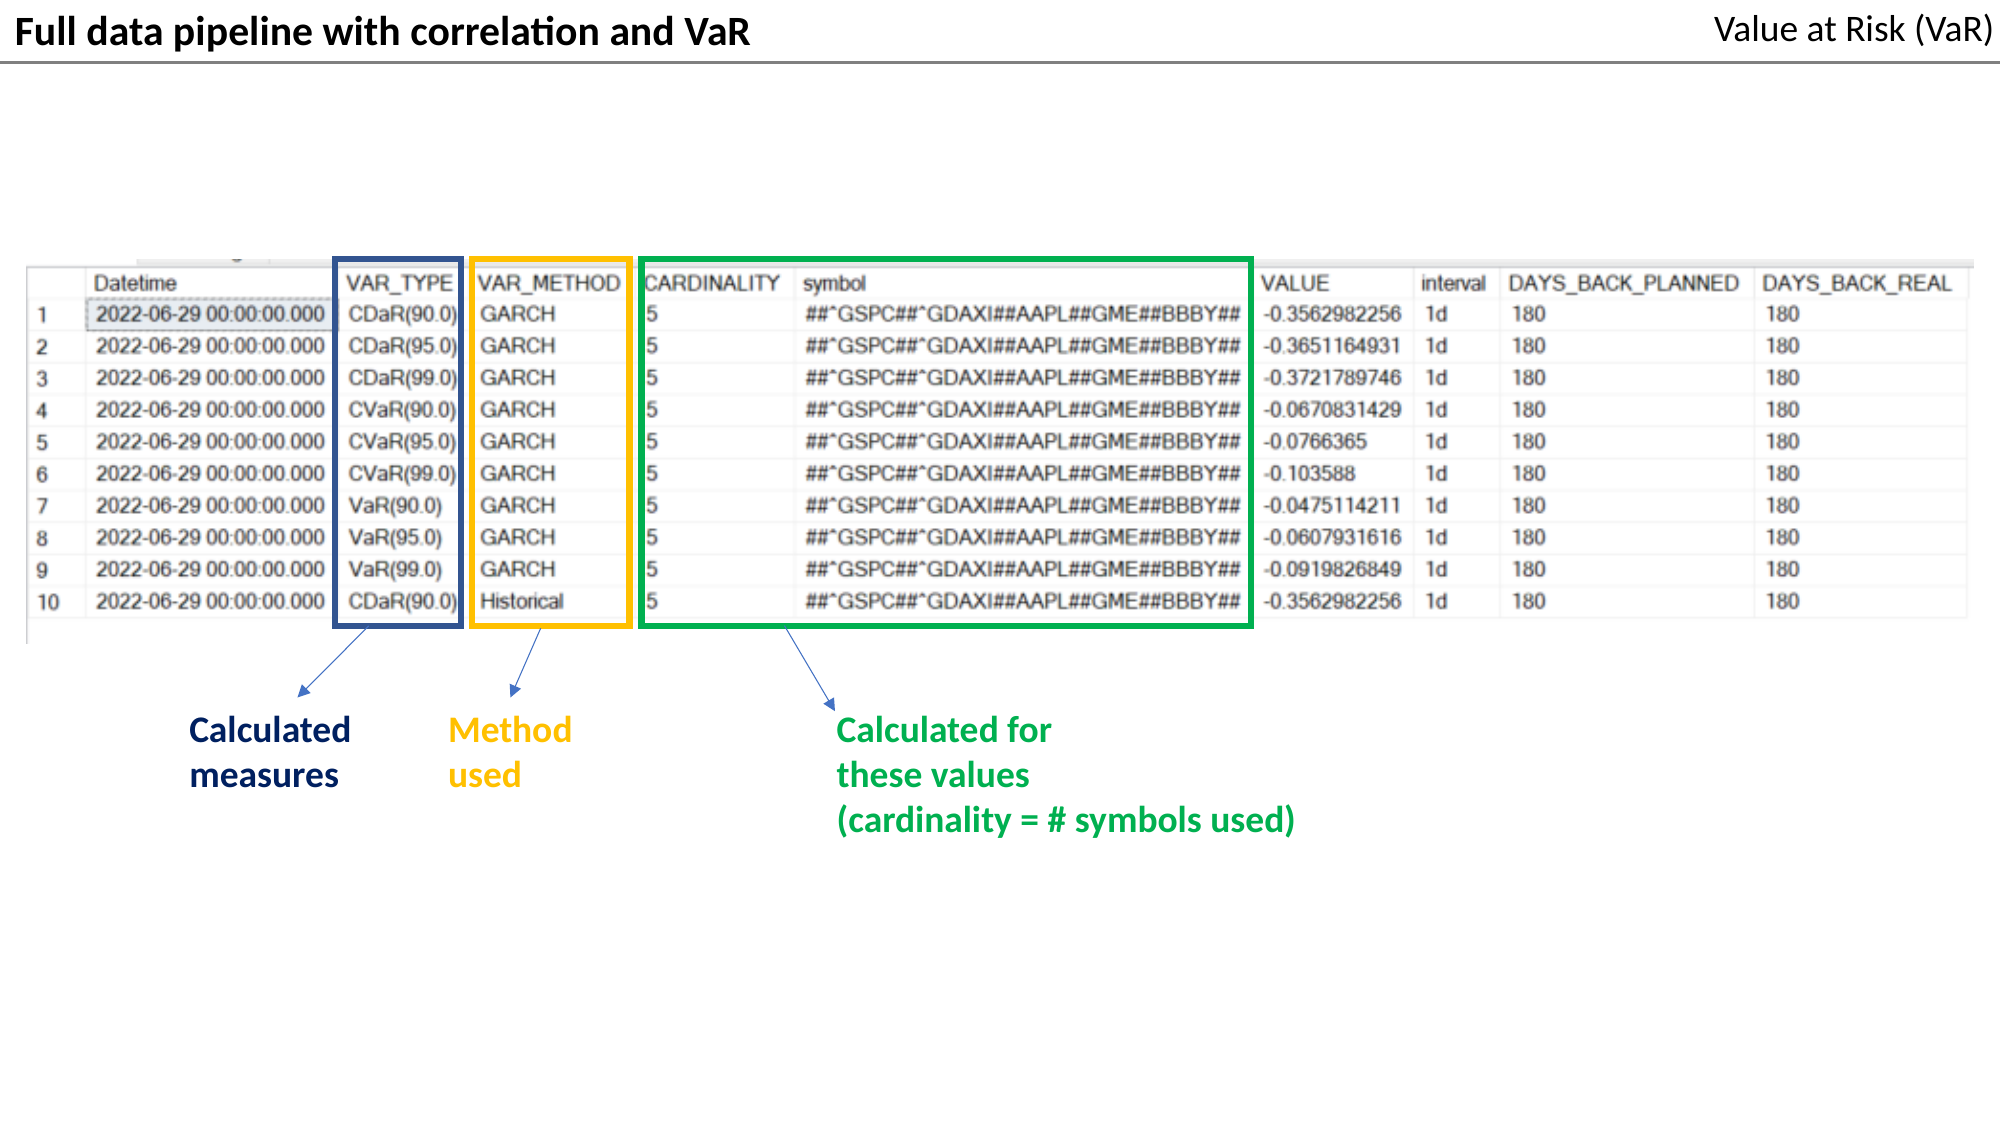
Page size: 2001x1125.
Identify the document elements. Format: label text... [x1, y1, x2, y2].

text_box Full data pipeline with correlation and VaR [0, 0, 782, 62]
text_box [510, 628, 541, 698]
text_box Calculated measures [174, 697, 367, 803]
picture [26, 259, 1974, 644]
text_box Value at Risk (VaR) [1699, 0, 2000, 57]
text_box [784, 625, 835, 712]
text_box Method used [433, 697, 588, 803]
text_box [297, 625, 369, 698]
text_box Calculated for these values (cardinality = # symbols used) [821, 697, 1312, 848]
